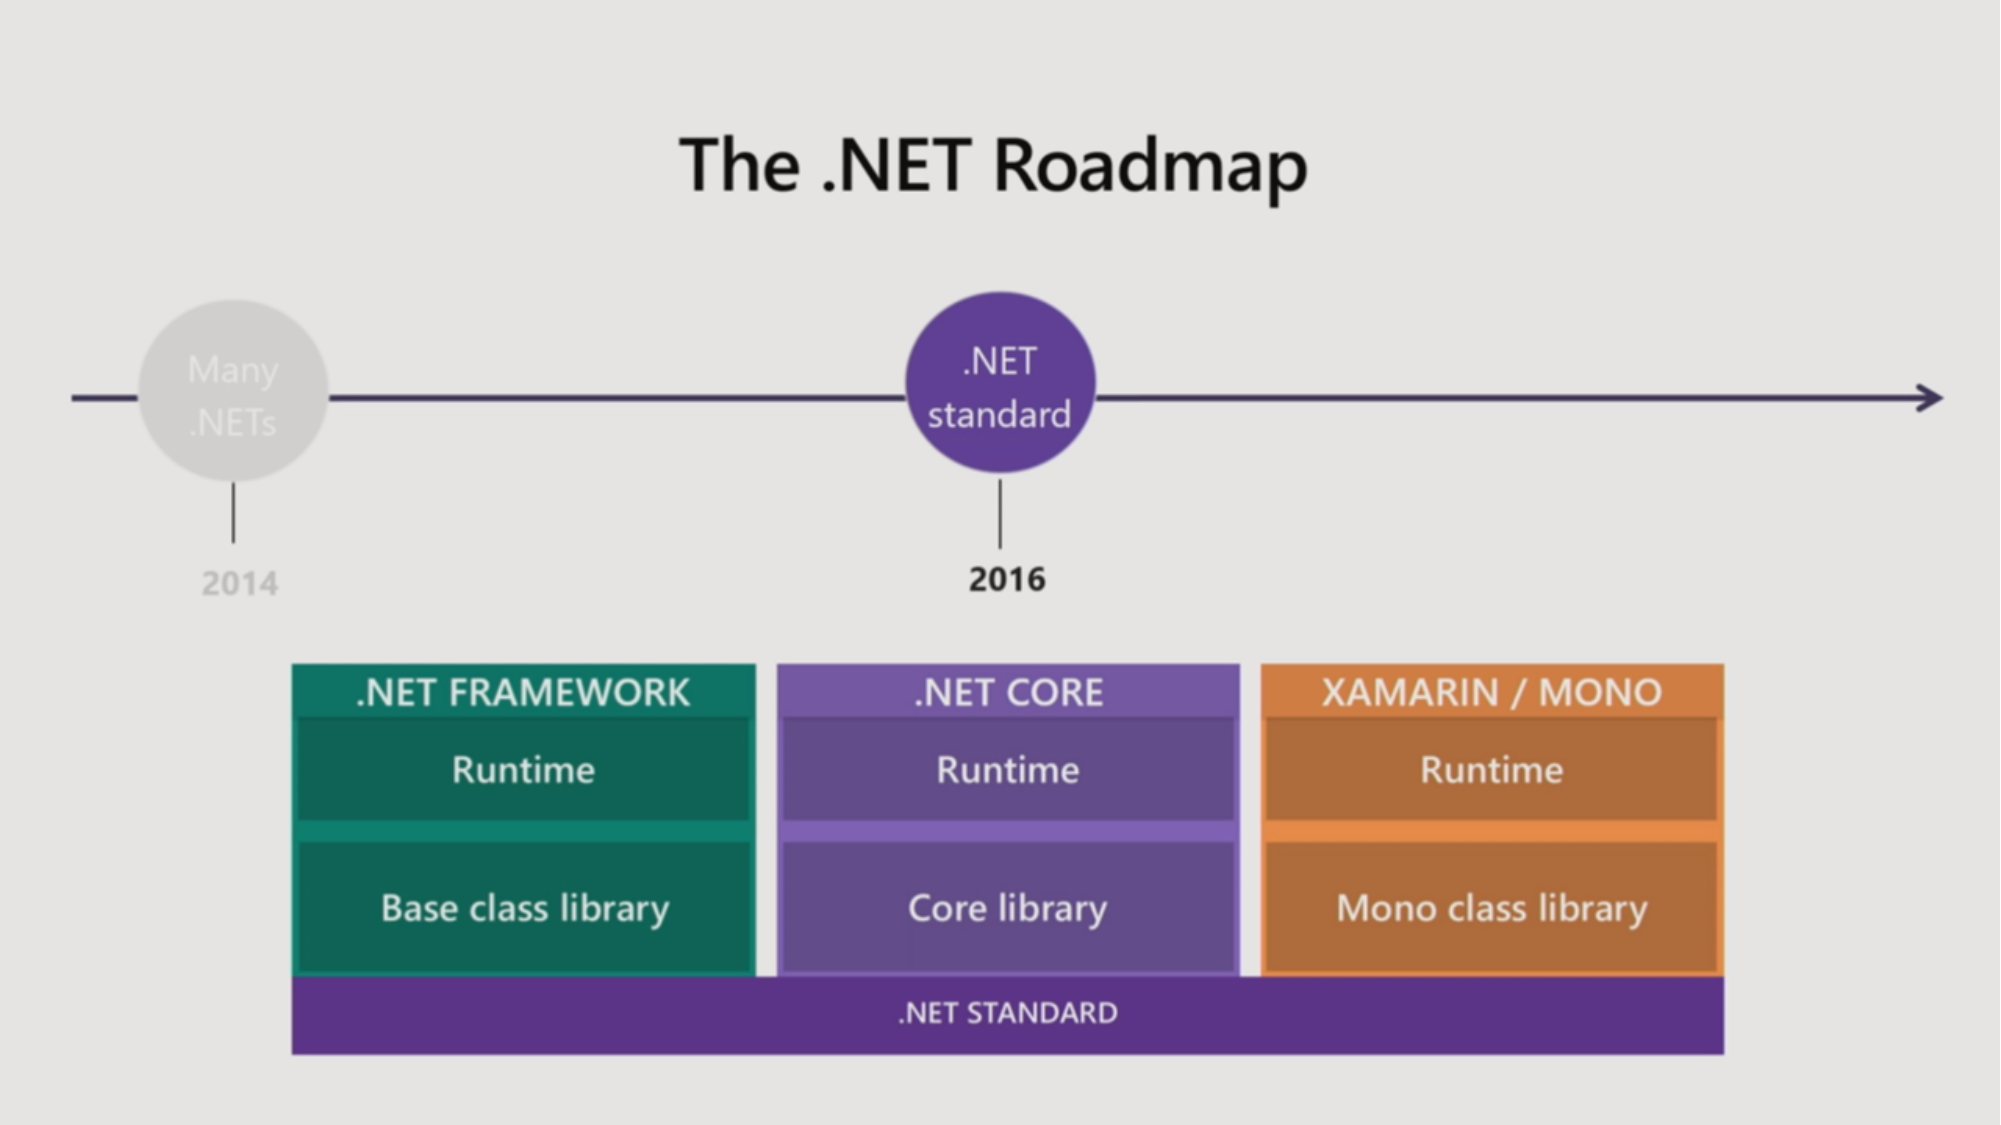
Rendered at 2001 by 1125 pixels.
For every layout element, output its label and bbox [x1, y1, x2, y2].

picture [30, 56, 1970, 1069]
